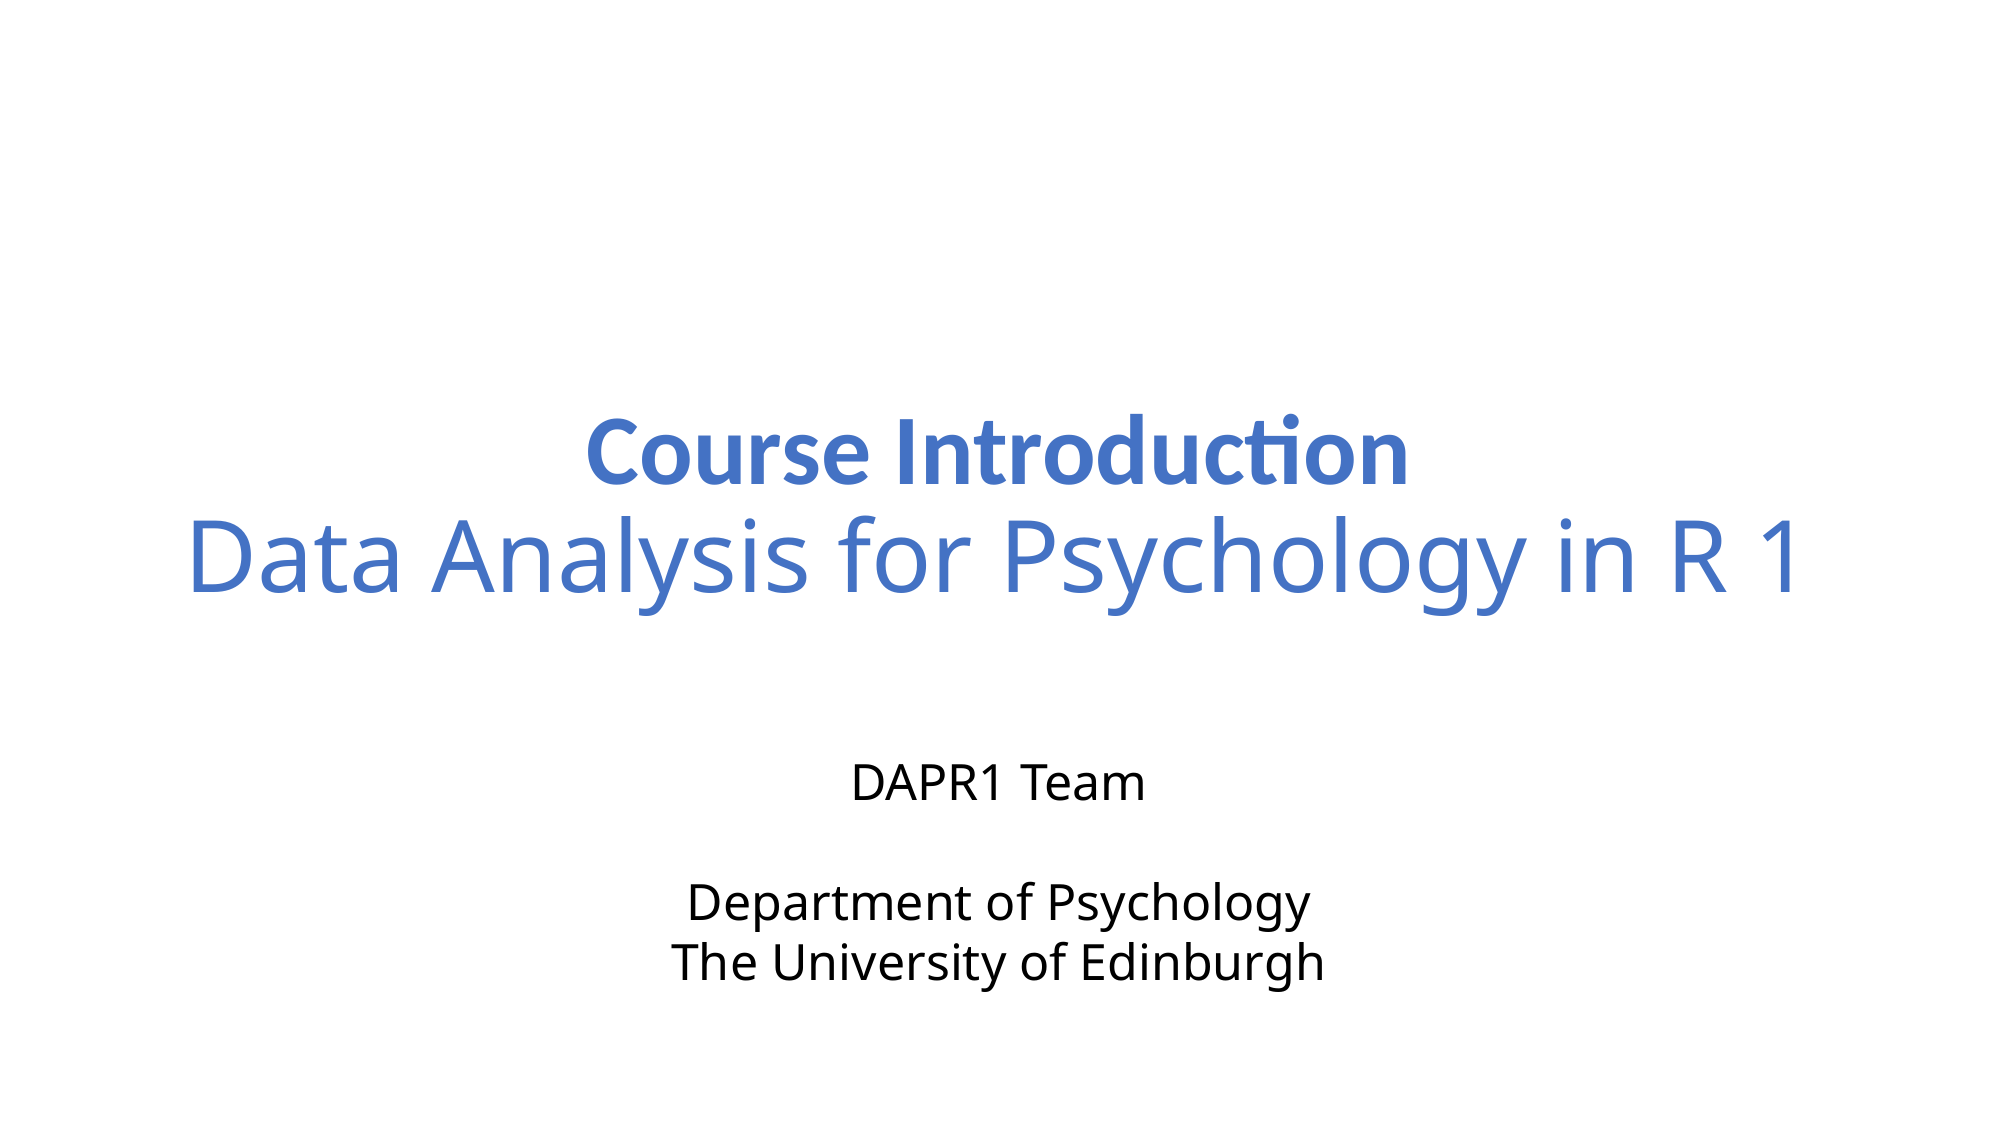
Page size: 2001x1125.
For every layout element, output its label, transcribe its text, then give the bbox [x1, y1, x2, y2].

title Course Introduction Data Analysis for Psychology in R 1 [136, 242, 1862, 622]
list DAPR1 Team Department of Psychology The University of Edinburgh [136, 681, 1862, 1061]
